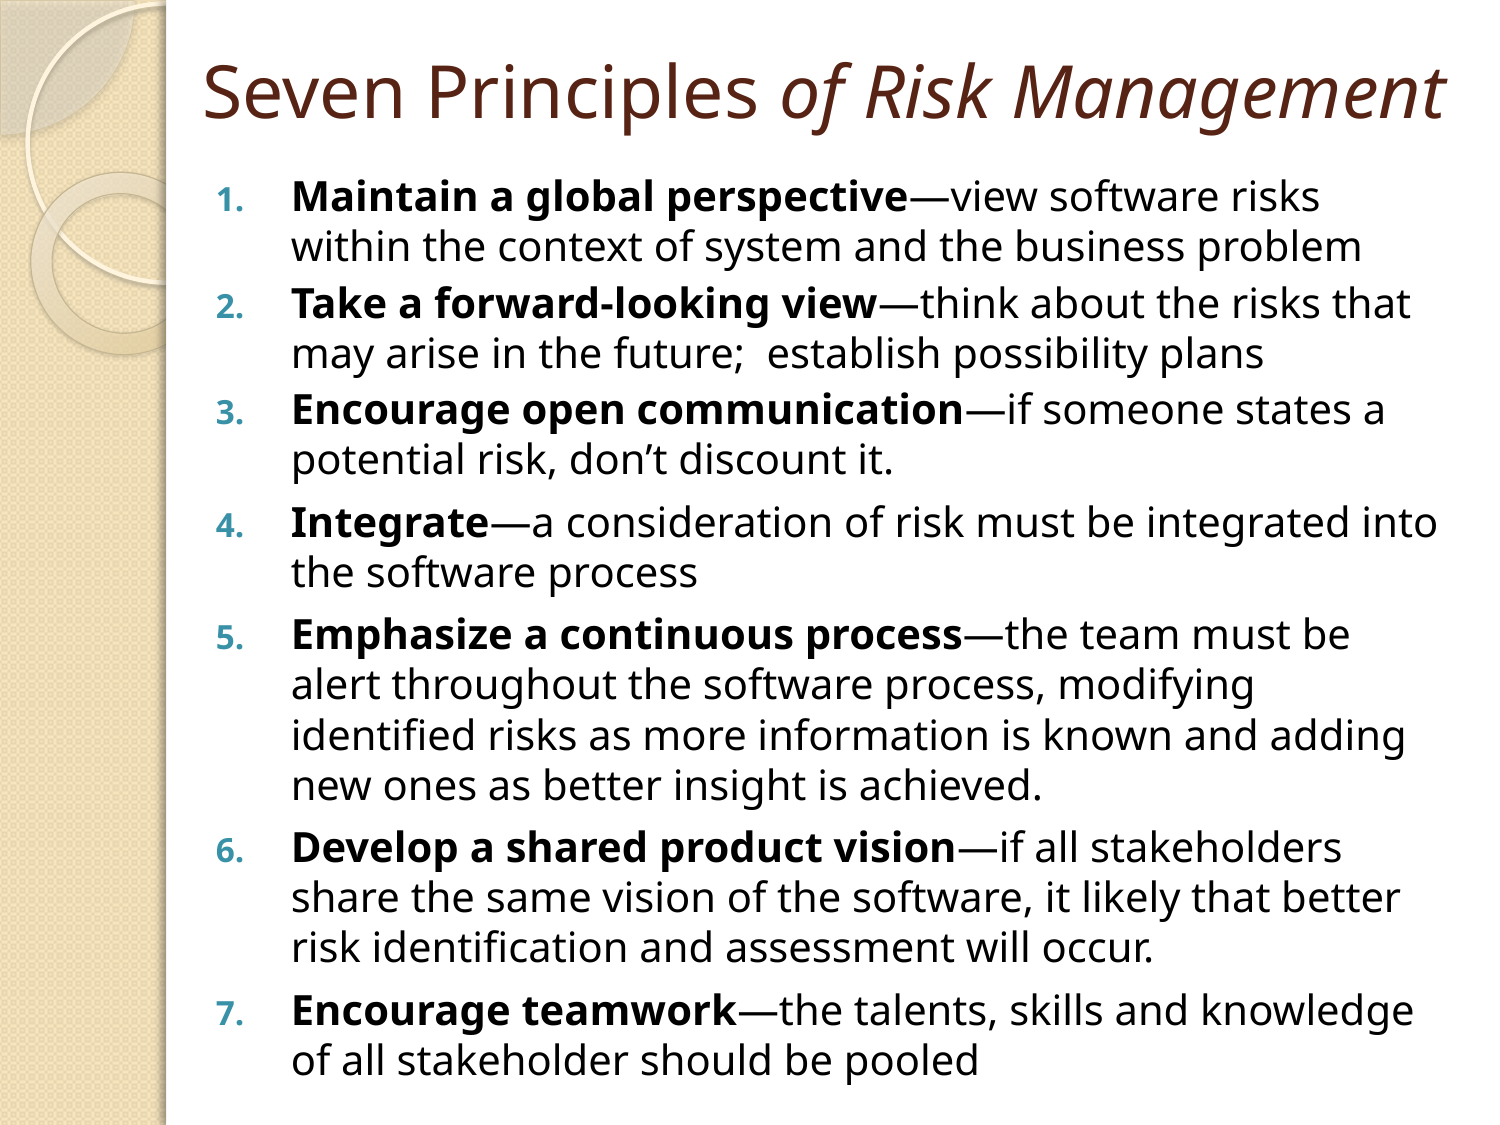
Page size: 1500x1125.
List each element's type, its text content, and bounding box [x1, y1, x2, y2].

title Seven Principles of Risk Management [187, 37, 1463, 142]
list Maintain a global perspective—view software risks within the context of system and the business problem Take a forward-looking view—think about the risks that may arise in the future; establish possibility plans Encourage open communication—if someone states a potential risk, don’t discount it. Integrate—a consideration of risk must be integrated into the software process Emphasize a continuous process—the team must be alert throughout the software process, modifying identified risks as more information is known and adding new ones as better insight is achieved. Develop a shared product vision—if all stakeholders share the same vision of the software, it likely that better risk identification and assessment will occur. Encourage teamwork—the talents, skills and knowledge of all stakeholder should be pooled [187, 162, 1463, 1100]
